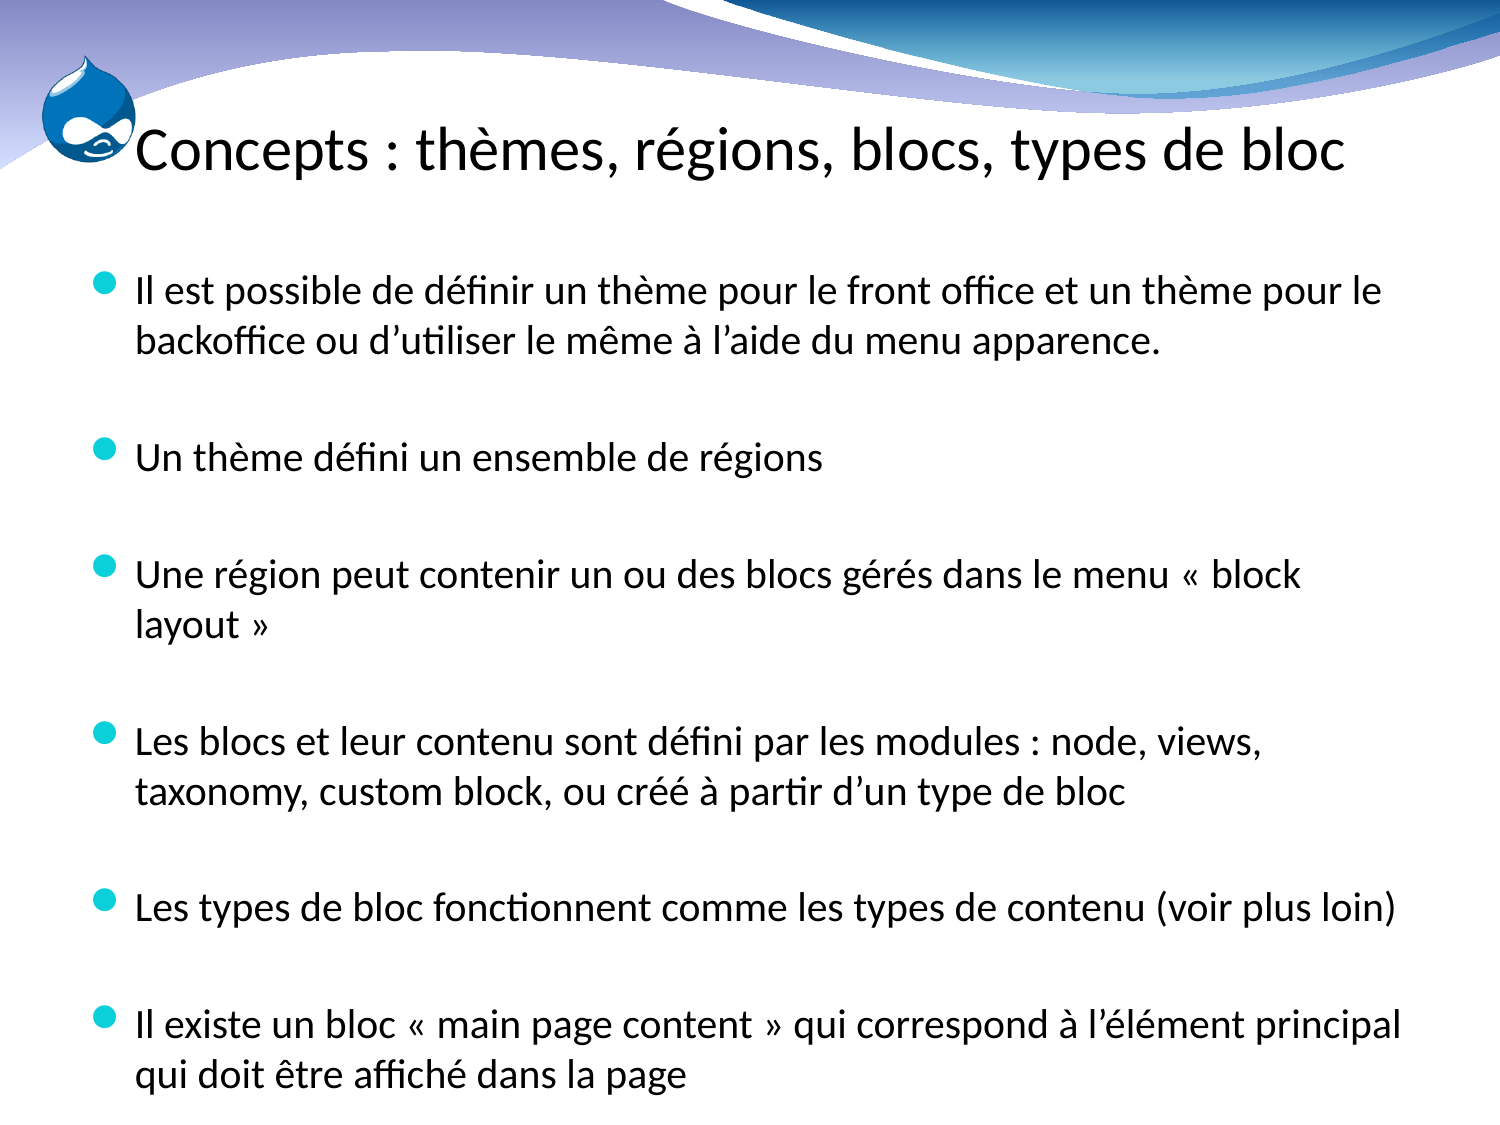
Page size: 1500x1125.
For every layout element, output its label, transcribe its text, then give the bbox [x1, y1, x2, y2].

list Il est possible de définir un thème pour le front office et un thème pour le backoffice ou d’utiliser le même à l’aide du menu apparence. Un thème défini un ensemble de régions Une région peut contenir un ou des blocs gérés dans le menu « block layout » Les blocs et leur contenu sont défini par les modules : node, views, taxonomy, custom block, ou créé à partir d’un type de bloc Les types de bloc fonctionnent comme les types de contenu (voir plus loin) Il existe un bloc « main page content » qui correspond à l’élément principal qui doit être affiché dans la page [75, 255, 1425, 1106]
title Concepts : thèmes, régions, blocs, types de bloc [135, 42, 1486, 183]
picture [41, 54, 135, 163]
